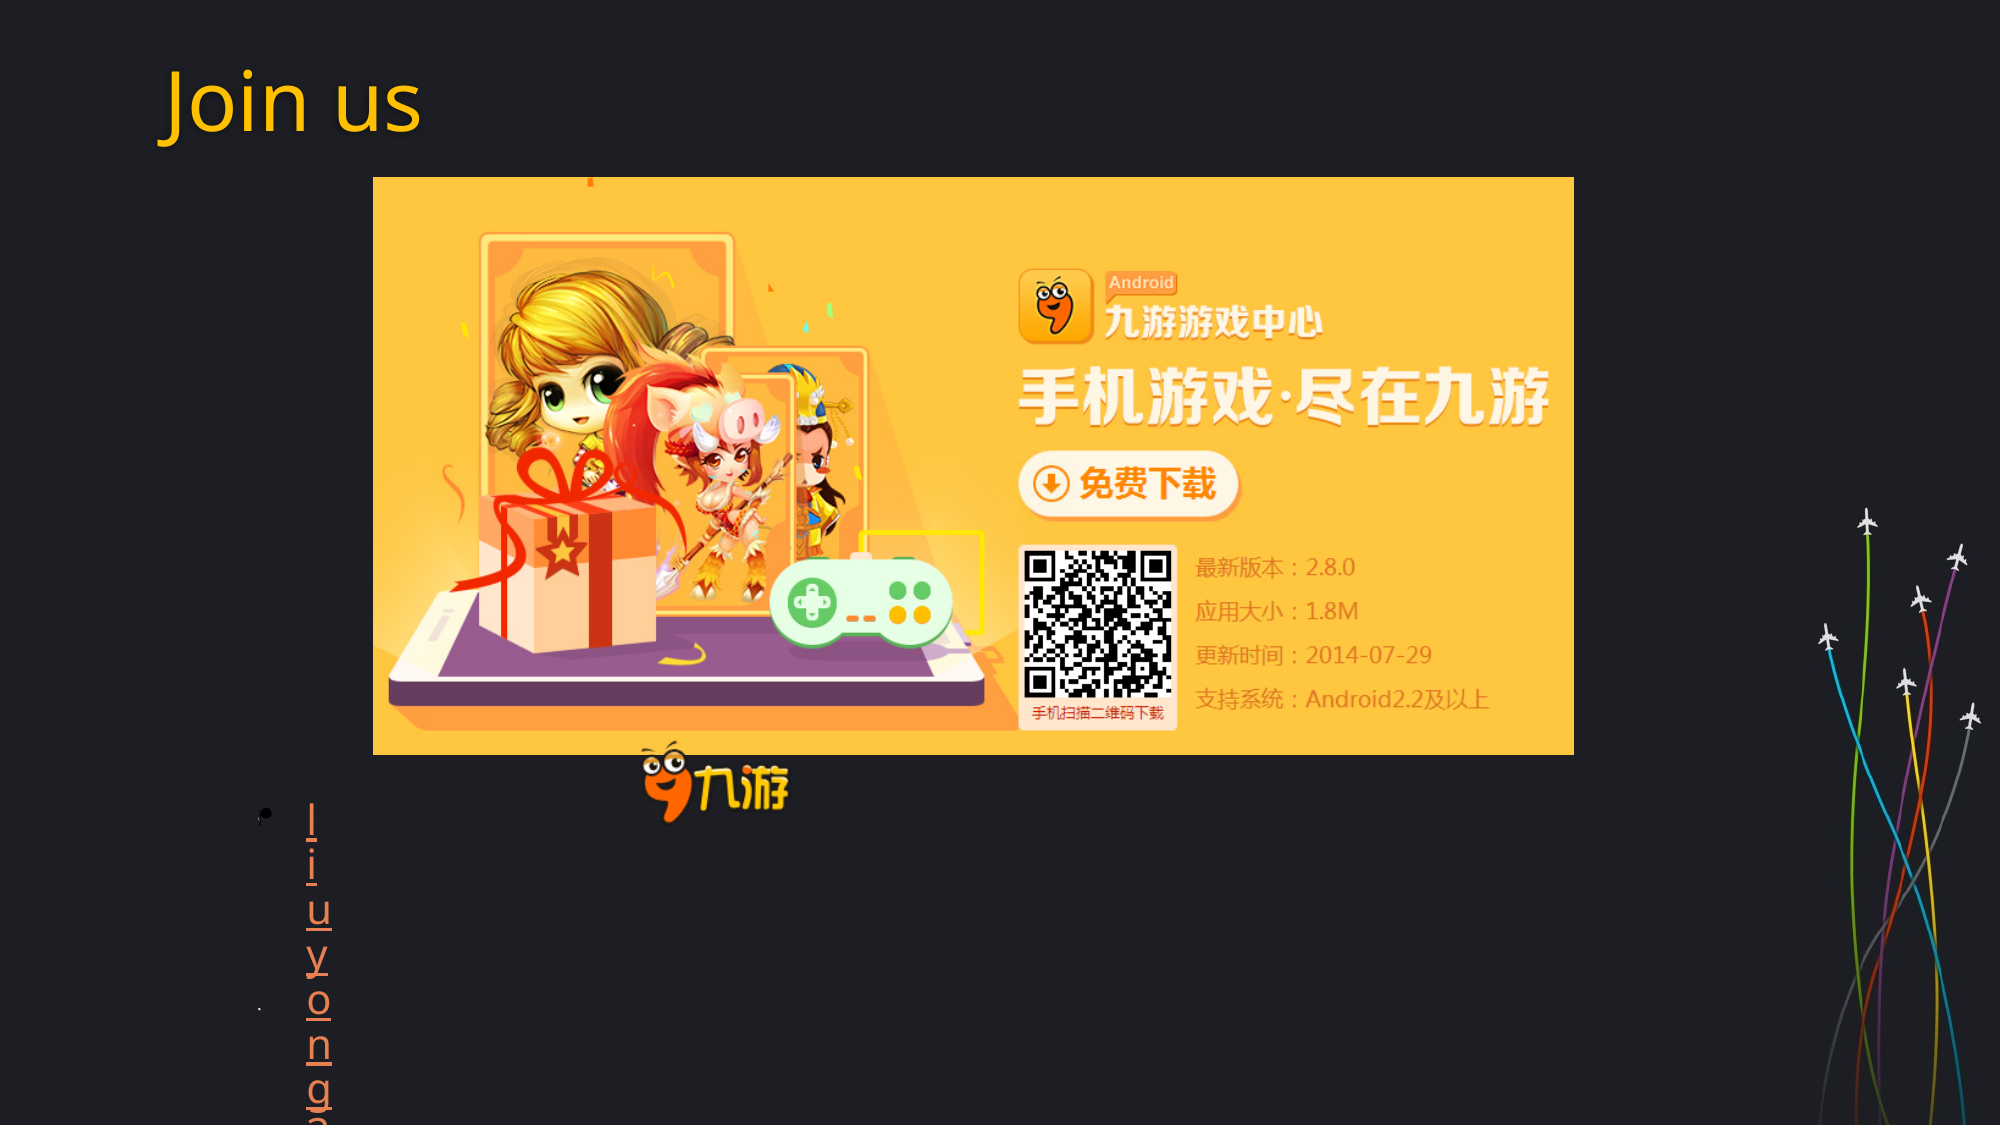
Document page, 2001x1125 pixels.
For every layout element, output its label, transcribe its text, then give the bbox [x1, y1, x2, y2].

title Join us [149, 18, 1849, 178]
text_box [259, 723, 1471, 1105]
picture [1790, 470, 2000, 1125]
picture [640, 726, 793, 840]
picture [373, 177, 1574, 755]
